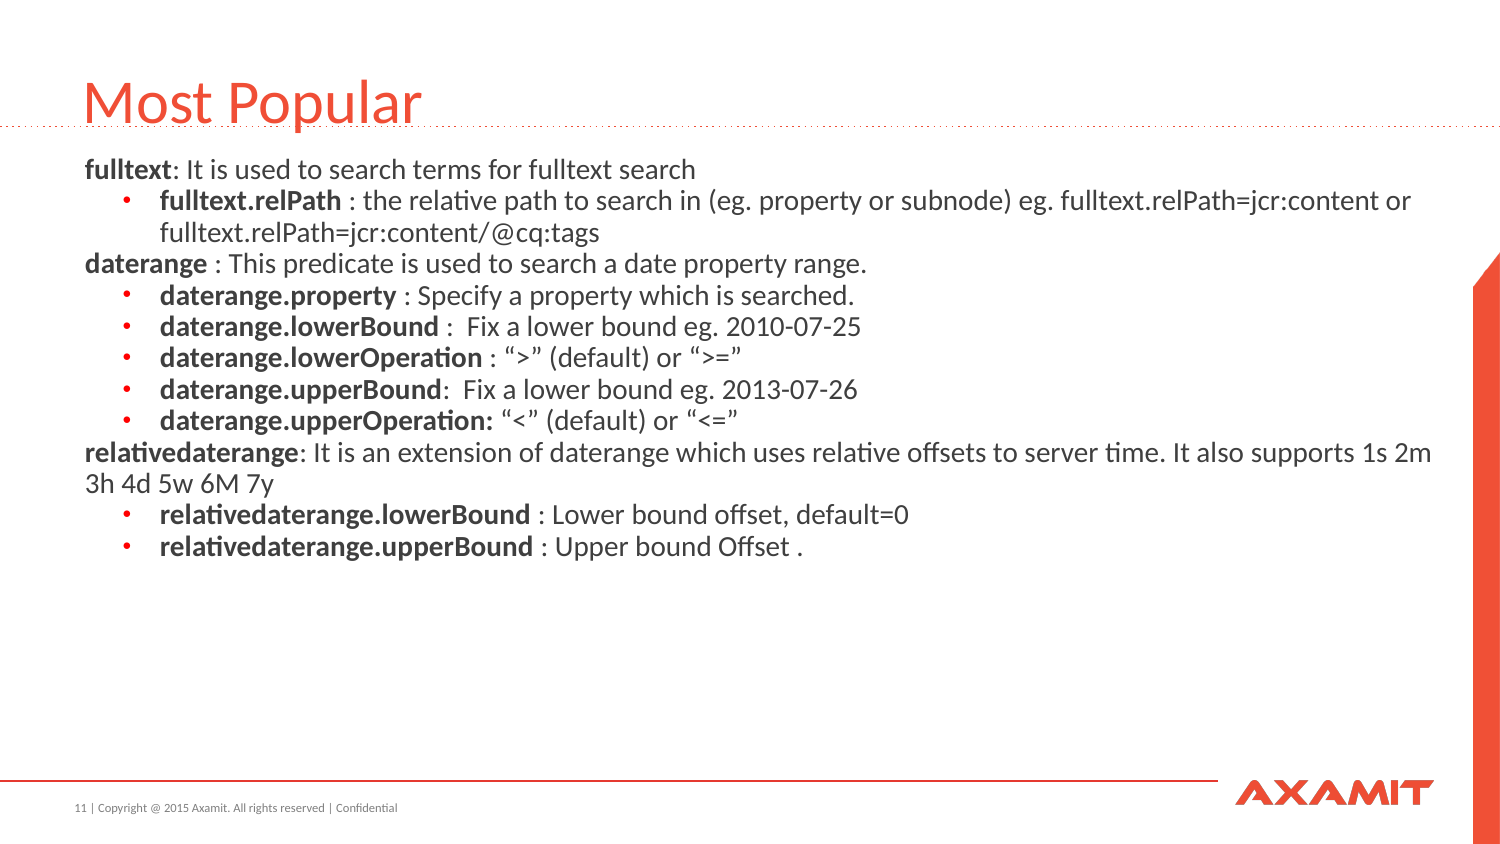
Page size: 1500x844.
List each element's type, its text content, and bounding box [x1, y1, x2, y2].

picture [1473, 252, 1500, 844]
title Most Popular [71, 58, 1459, 124]
list fulltext: It is used to search terms for fulltext search fulltext.relPath : the relative path to search in (eg. property or subnode) eg. fulltext.relPath=jcr:content or fulltext.relPath=jcr:content/@cq:tags daterange : This predicate is used to search a date property range. daterange.property : Specify a property which is searched. daterange.lowerBound : Fix a lower bound eg. 2010-07-25 daterange.lowerOperation : “>” (default) or “>=” daterange.upperBound: Fix a lower bound eg. 2013-07-26 daterange.upperOperation: “<” (default) or “<=” relativedaterange: It is an extension of daterange which uses relative offsets to server time. It also supports 1s 2m 3h 4d 5w 6M 7y relativedaterange.lowerBound : Lower bound offset, default=0 relativedaterange.upperBound : Upper bound Offset . [73, 142, 1457, 771]
picture [1235, 780, 1434, 805]
